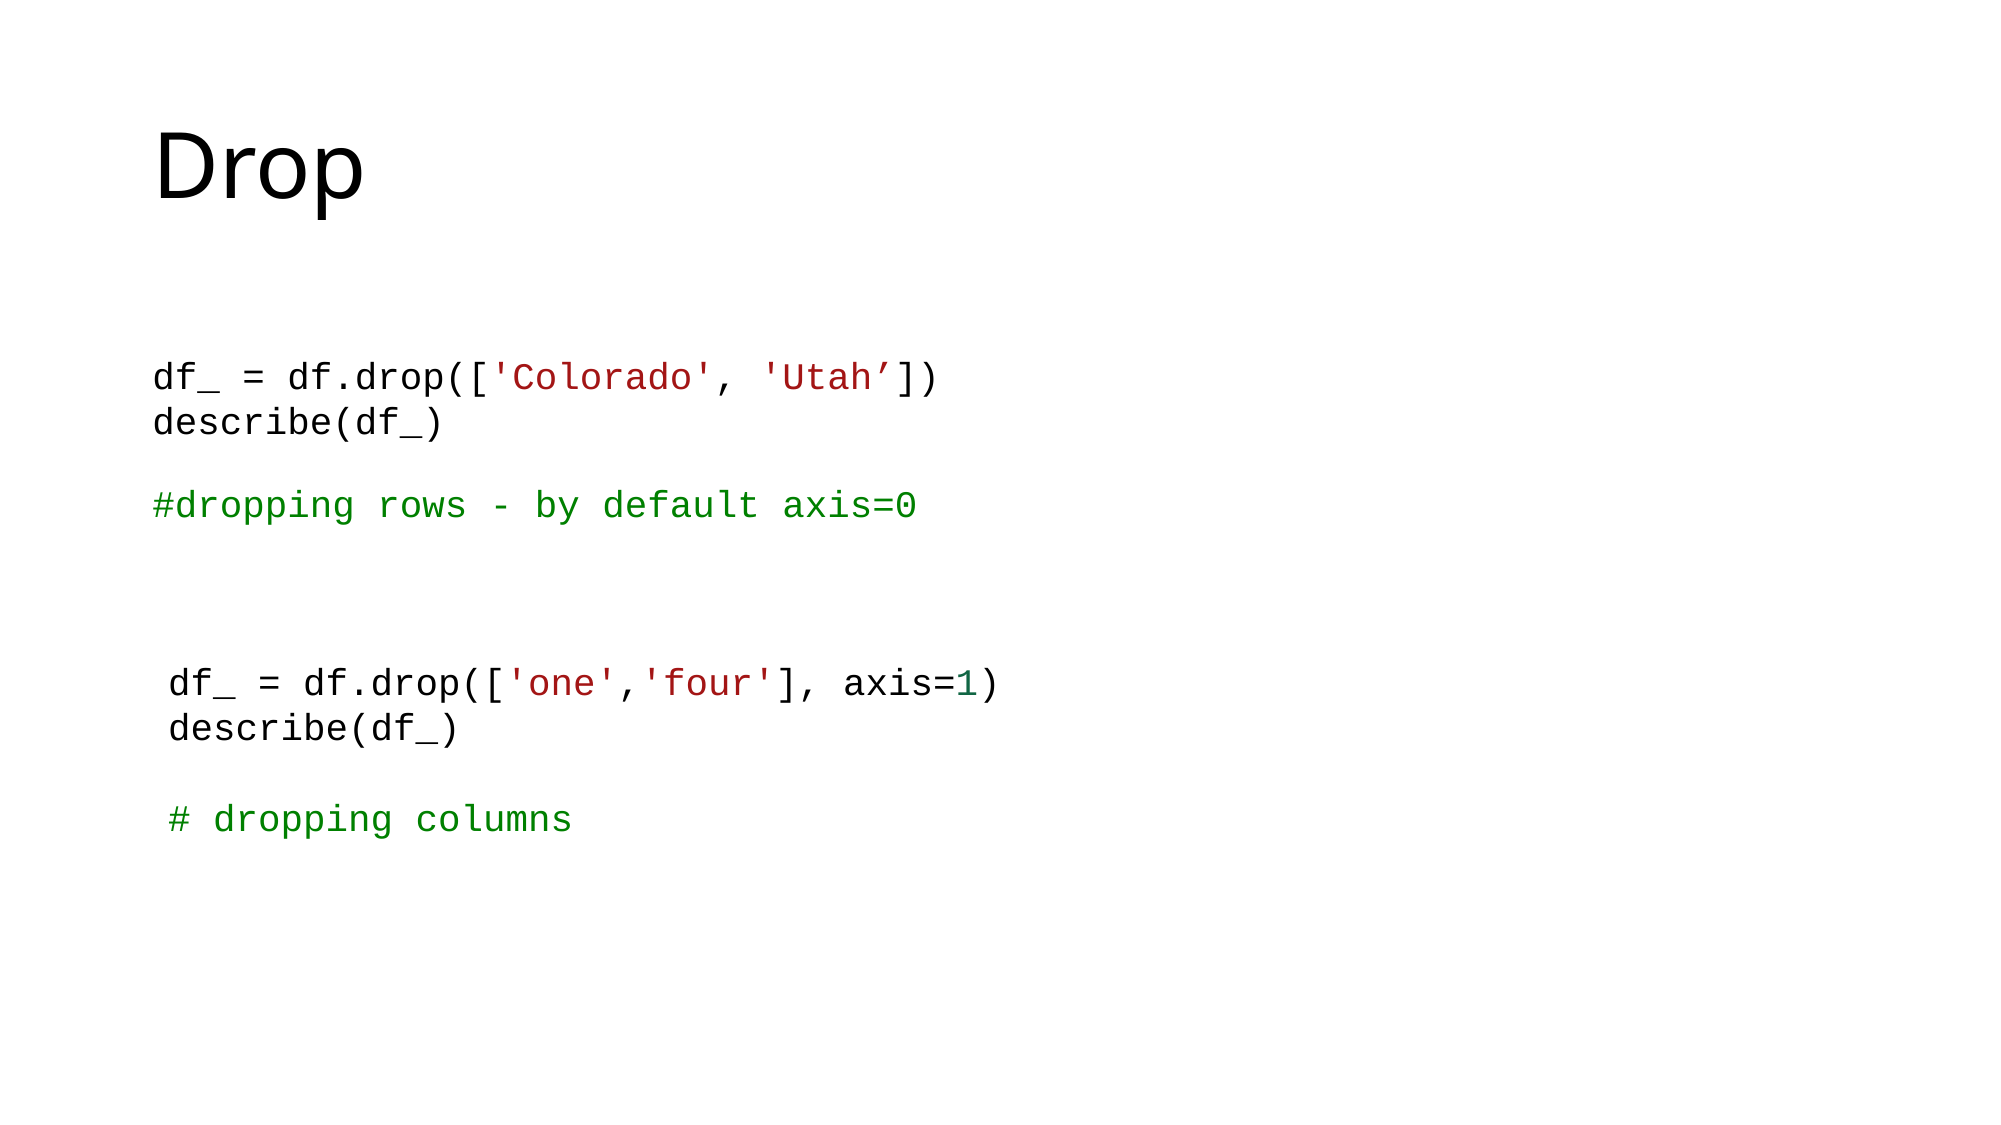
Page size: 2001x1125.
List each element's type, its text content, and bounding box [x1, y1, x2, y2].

text_box df_ = df.drop(['one','four'], axis=1) describe(df_) [153, 650, 1154, 756]
text_box df_ = df.drop(['Colorado', 'Utah’]) describe(df_) [137, 344, 1728, 450]
title Drop [137, 59, 1863, 278]
text_box # dropping columns [153, 786, 1154, 846]
text_box #dropping rows - by default axis=0 [137, 472, 1138, 532]
